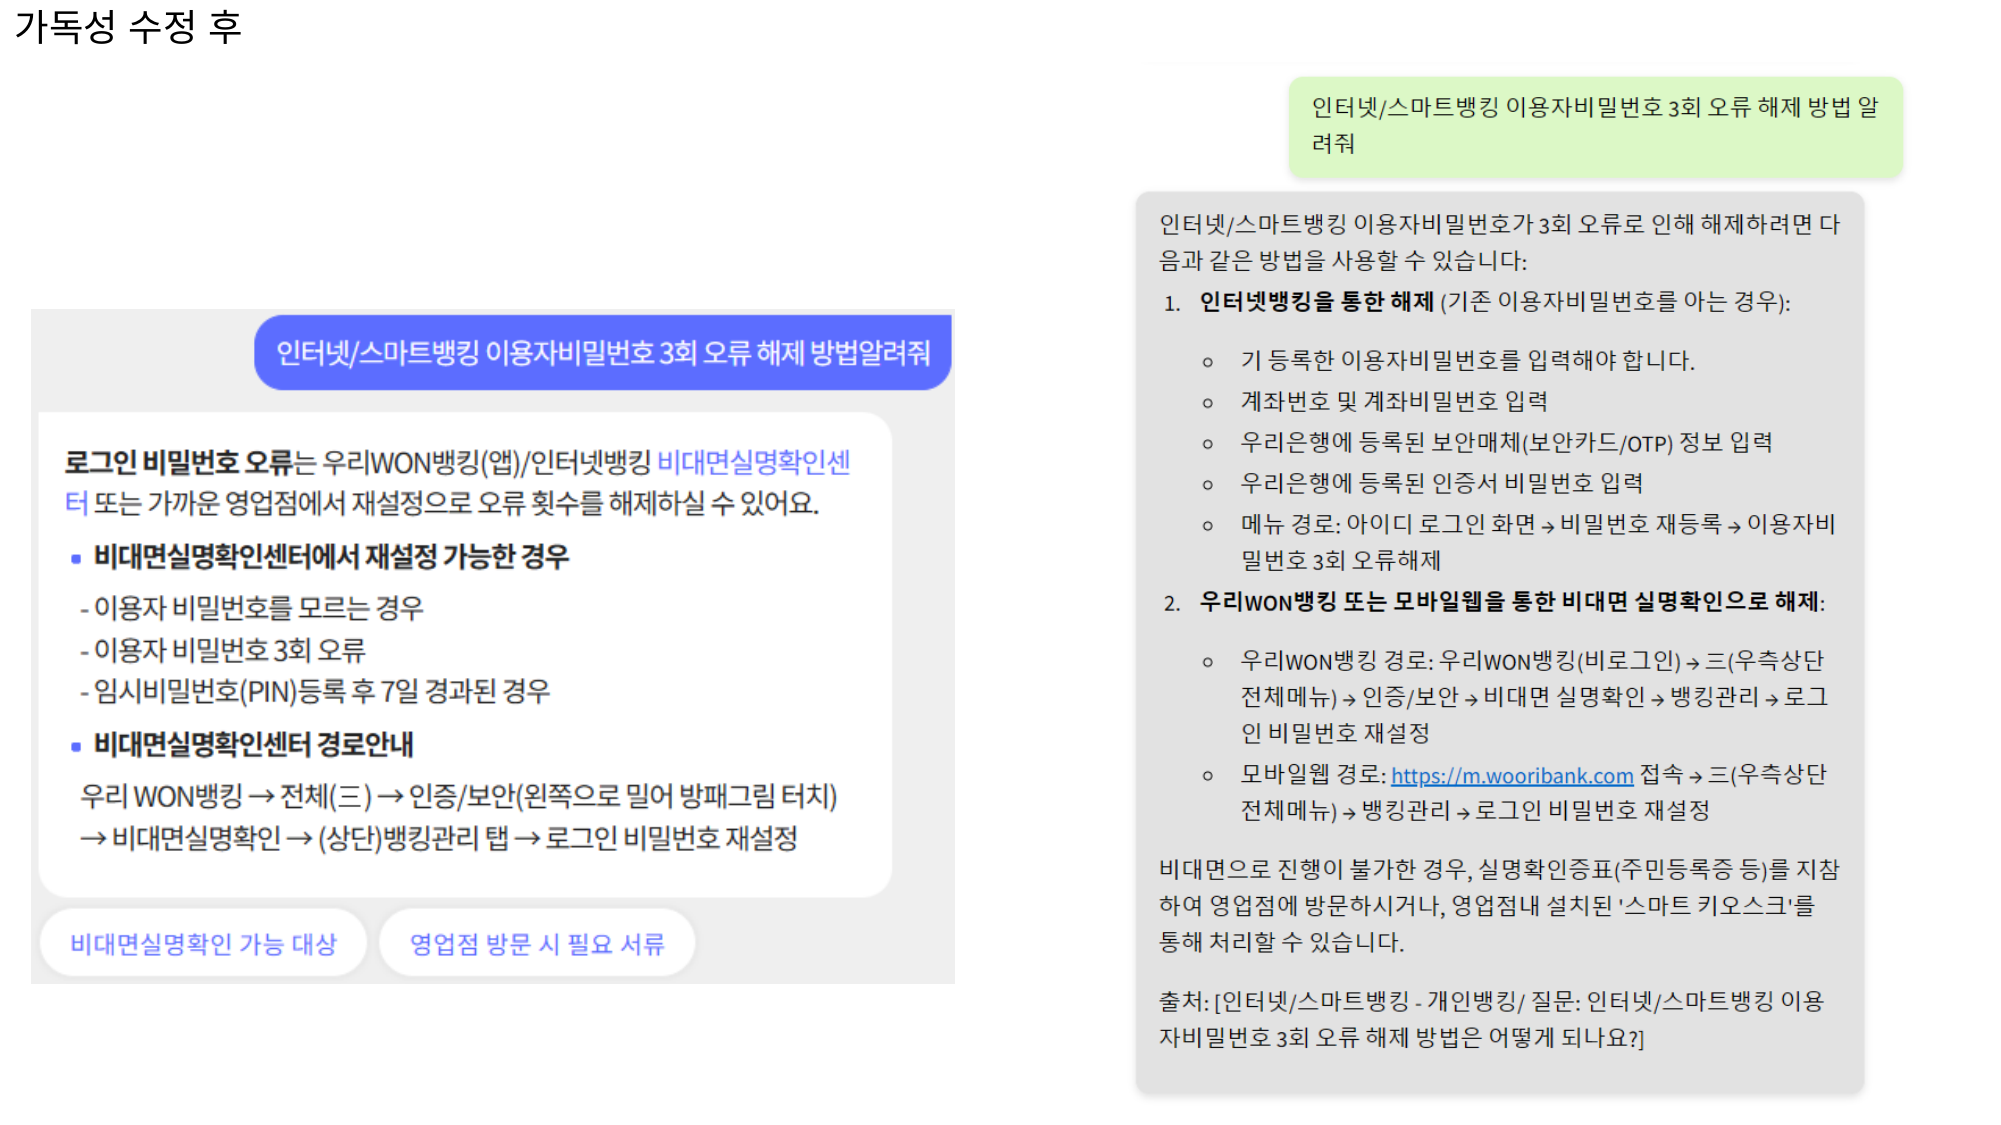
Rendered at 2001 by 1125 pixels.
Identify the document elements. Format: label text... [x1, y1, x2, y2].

text_box 가독성 수정 후 [0, 0, 673, 102]
picture [31, 309, 955, 984]
picture [1121, 62, 1917, 1106]
